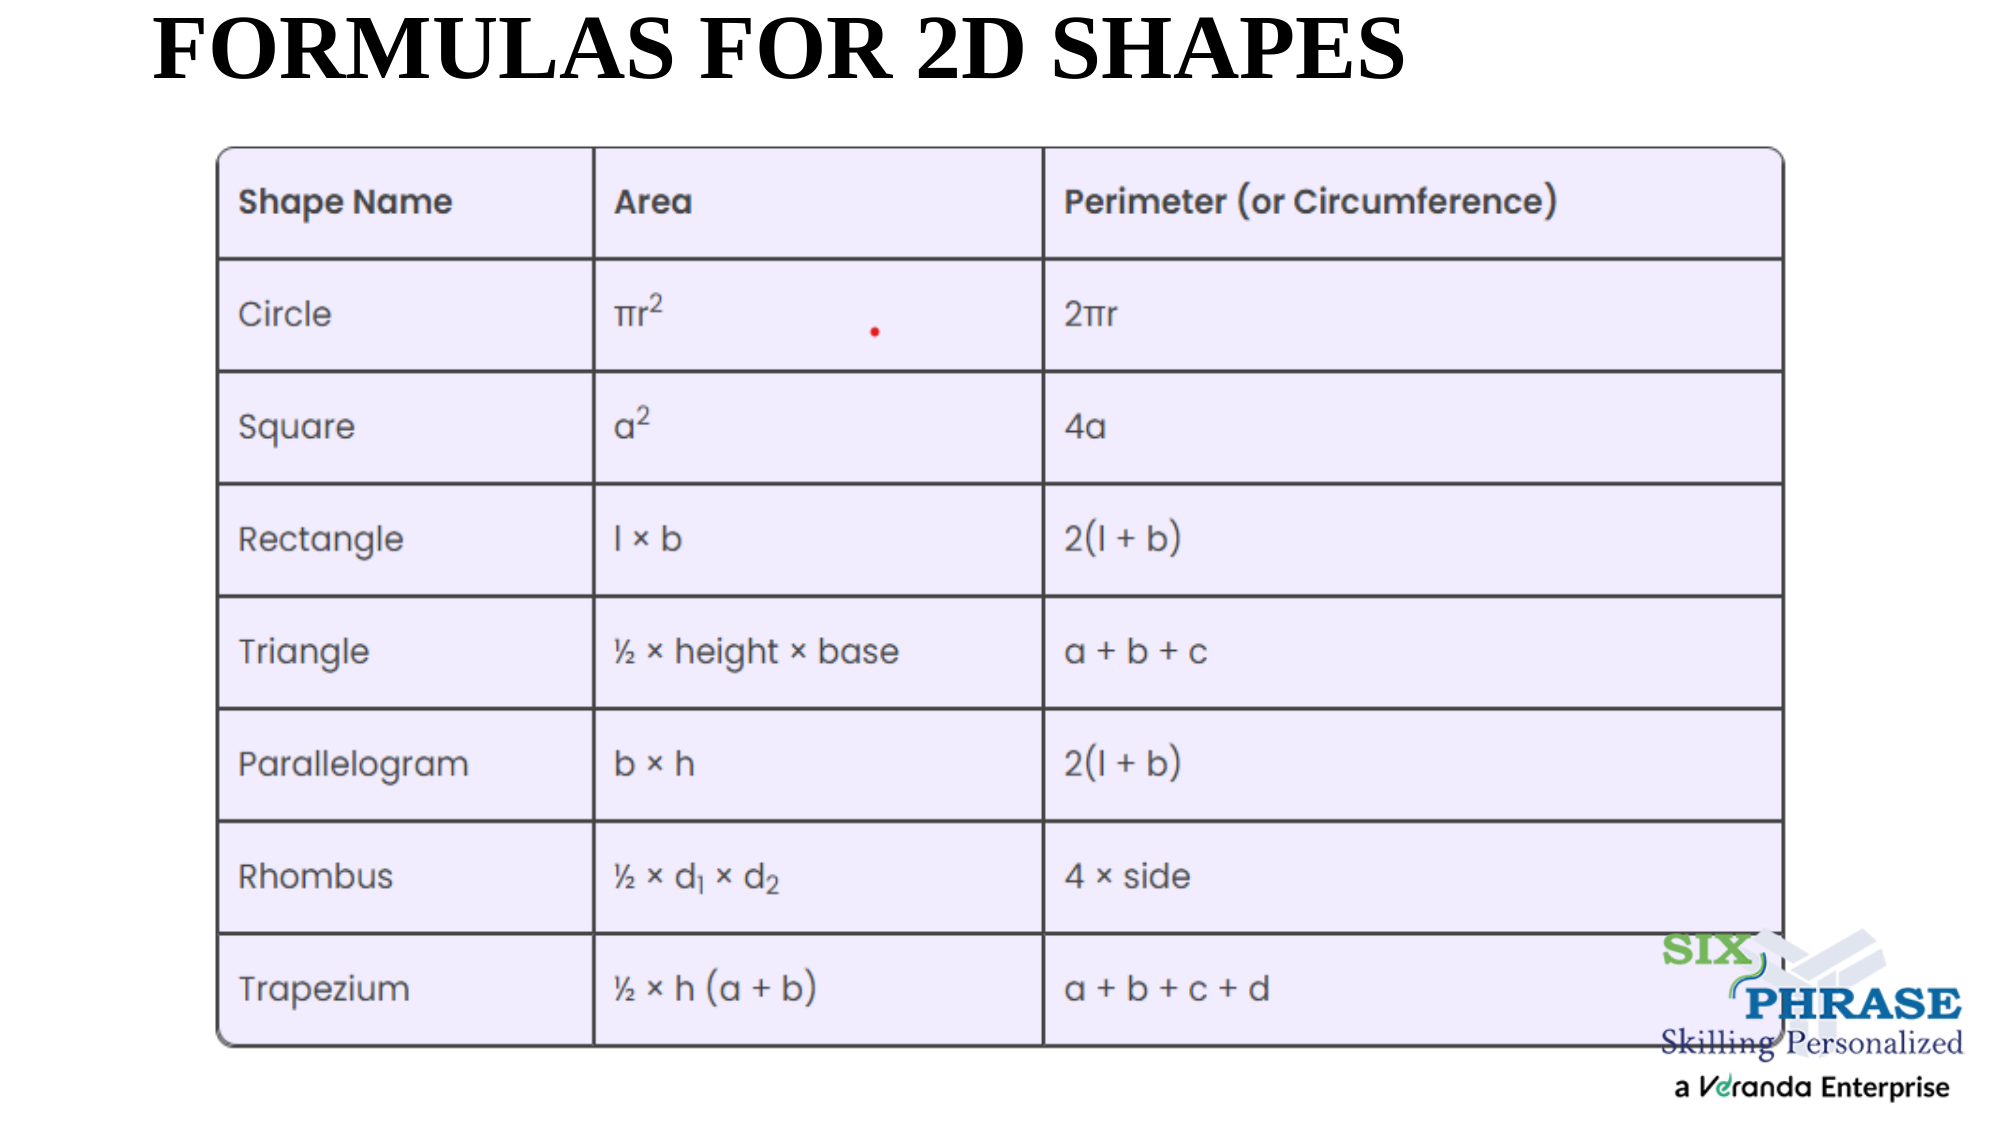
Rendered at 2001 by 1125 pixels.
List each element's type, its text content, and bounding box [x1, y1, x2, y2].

picture [186, 143, 1983, 1114]
title FORMULAS FOR 2D SHAPES [137, 0, 1863, 129]
